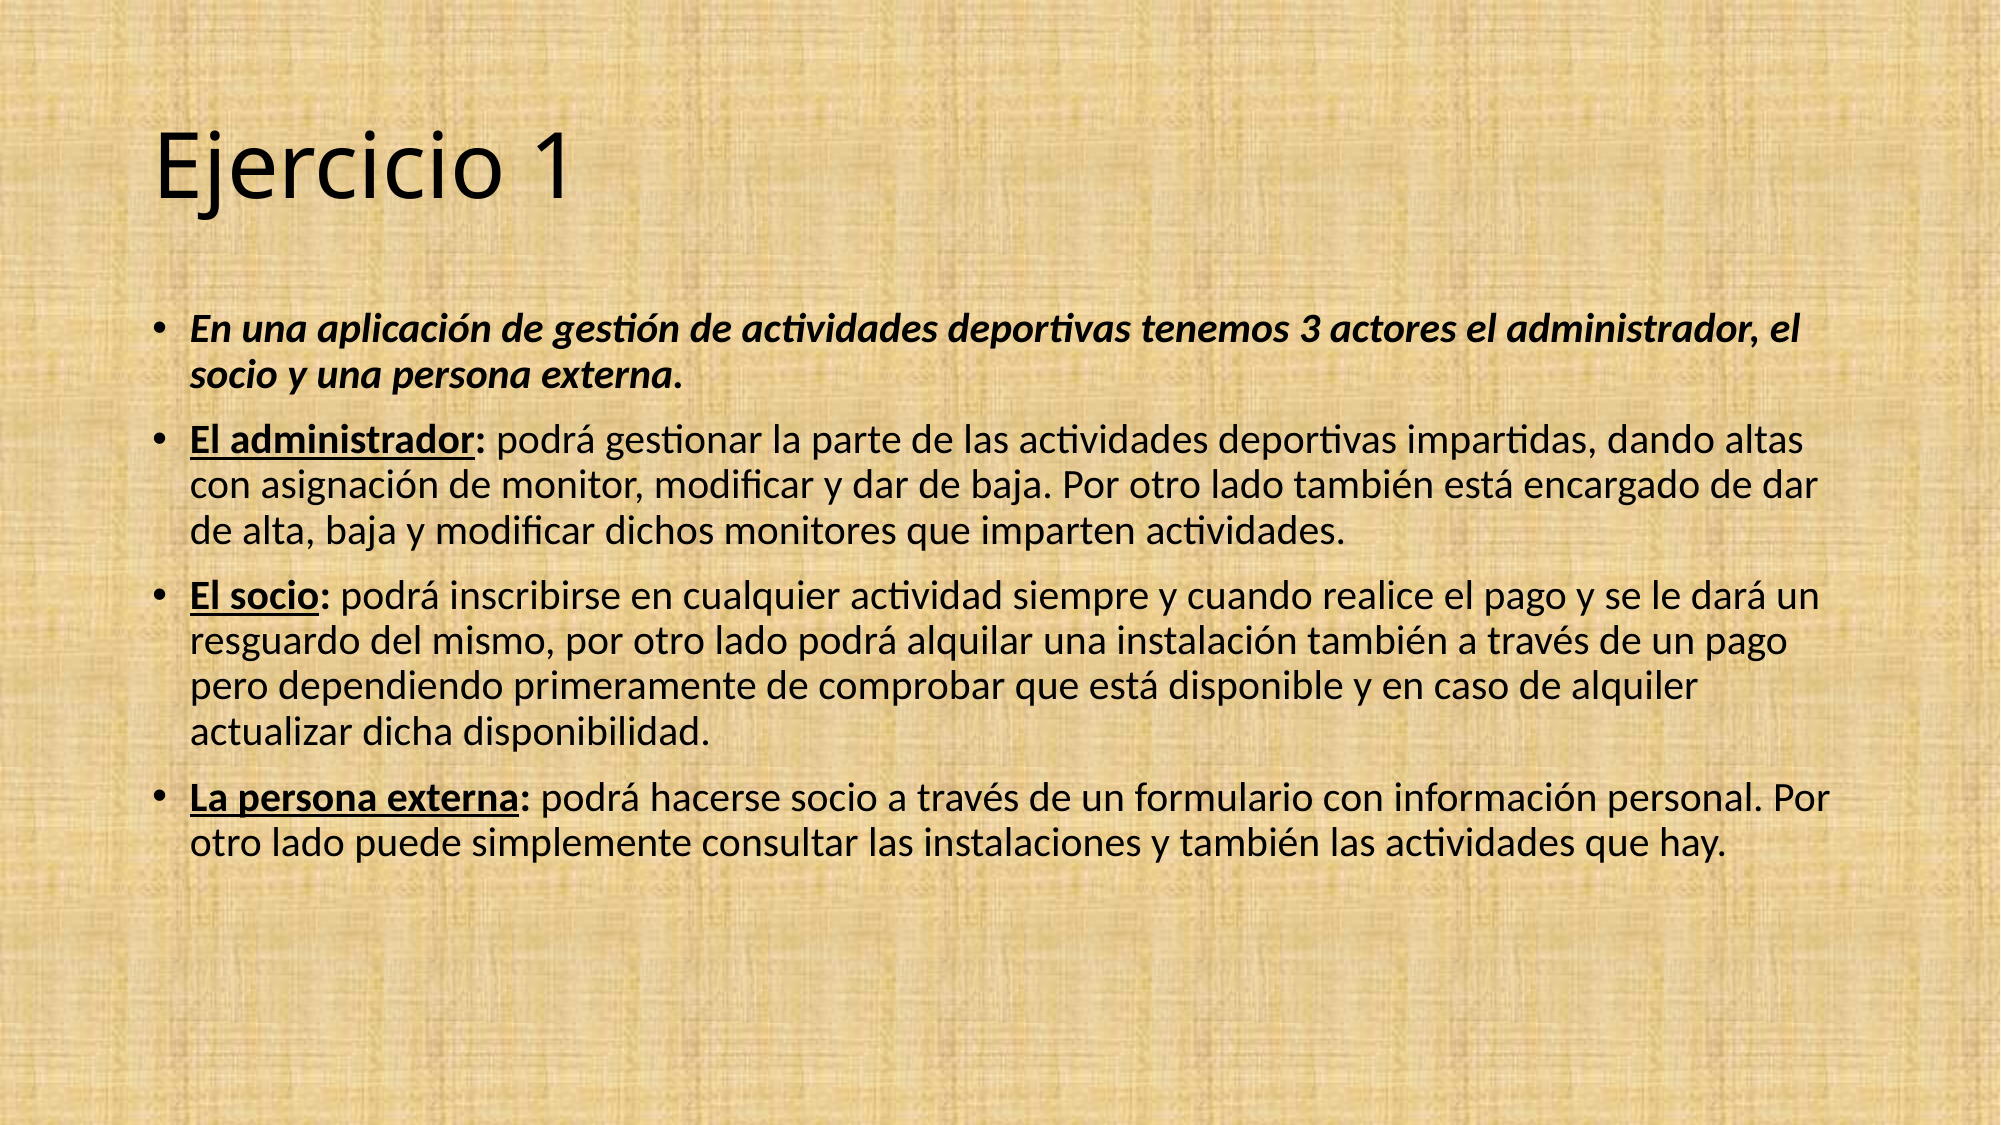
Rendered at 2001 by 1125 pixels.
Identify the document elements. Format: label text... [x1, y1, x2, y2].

list En una aplicación de gestión de actividades deportivas tenemos 3 actores el administrador, el socio y una persona externa. El administrador: podrá gestionar la parte de las actividades deportivas impartidas, dando altas con asignación de monitor, modificar y dar de baja. Por otro lado también está encargado de dar de alta, baja y modificar dichos monitores que imparten actividades. El socio: podrá inscribirse en cualquier actividad siempre y cuando realice el pago y se le dará un resguardo del mismo, por otro lado podrá alquilar una instalación también a través de un pago pero dependiendo primeramente de comprobar que está disponible y en caso de alquiler actualizar dicha disponibilidad. La persona externa: podrá hacerse socio a través de un formulario con información personal. Por otro lado puede simplemente consultar las instalaciones y también las actividades que hay. [137, 299, 1863, 1014]
title Ejercicio 1 [137, 59, 1863, 278]
picture [0, 0, 2001, 1125]
